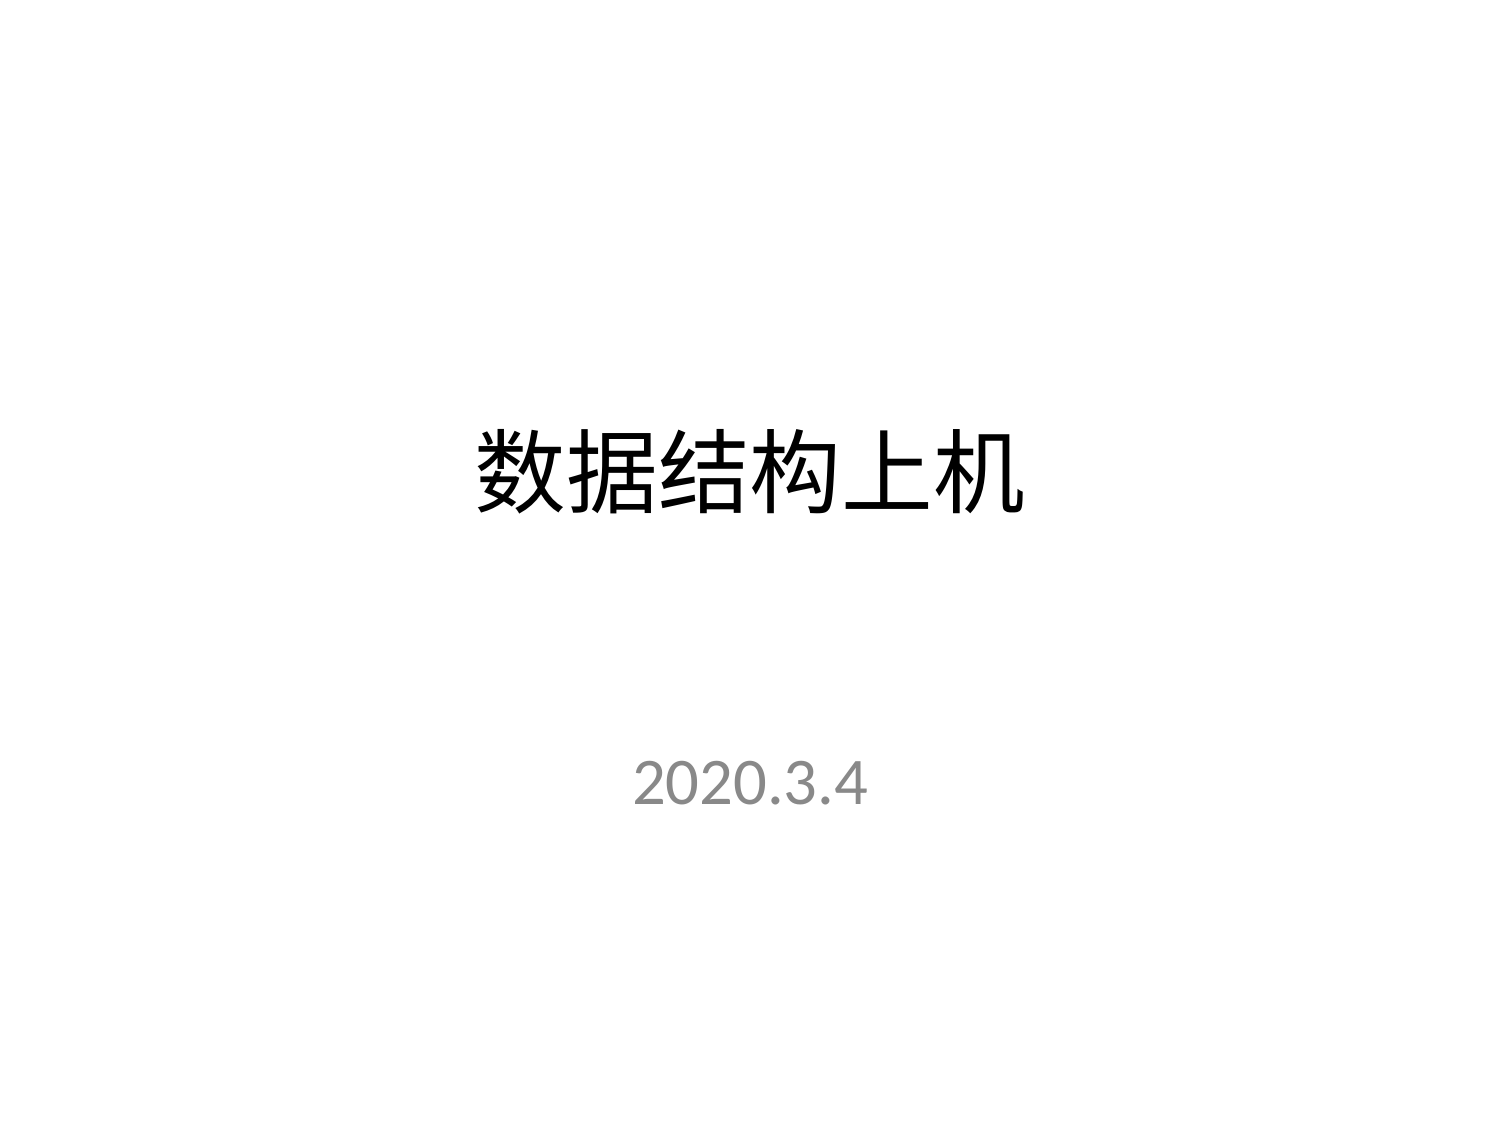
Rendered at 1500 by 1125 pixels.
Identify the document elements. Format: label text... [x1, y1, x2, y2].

subtitle 2020.3.4 [224, 637, 1276, 926]
title 数据结构上机 [112, 349, 1388, 591]
